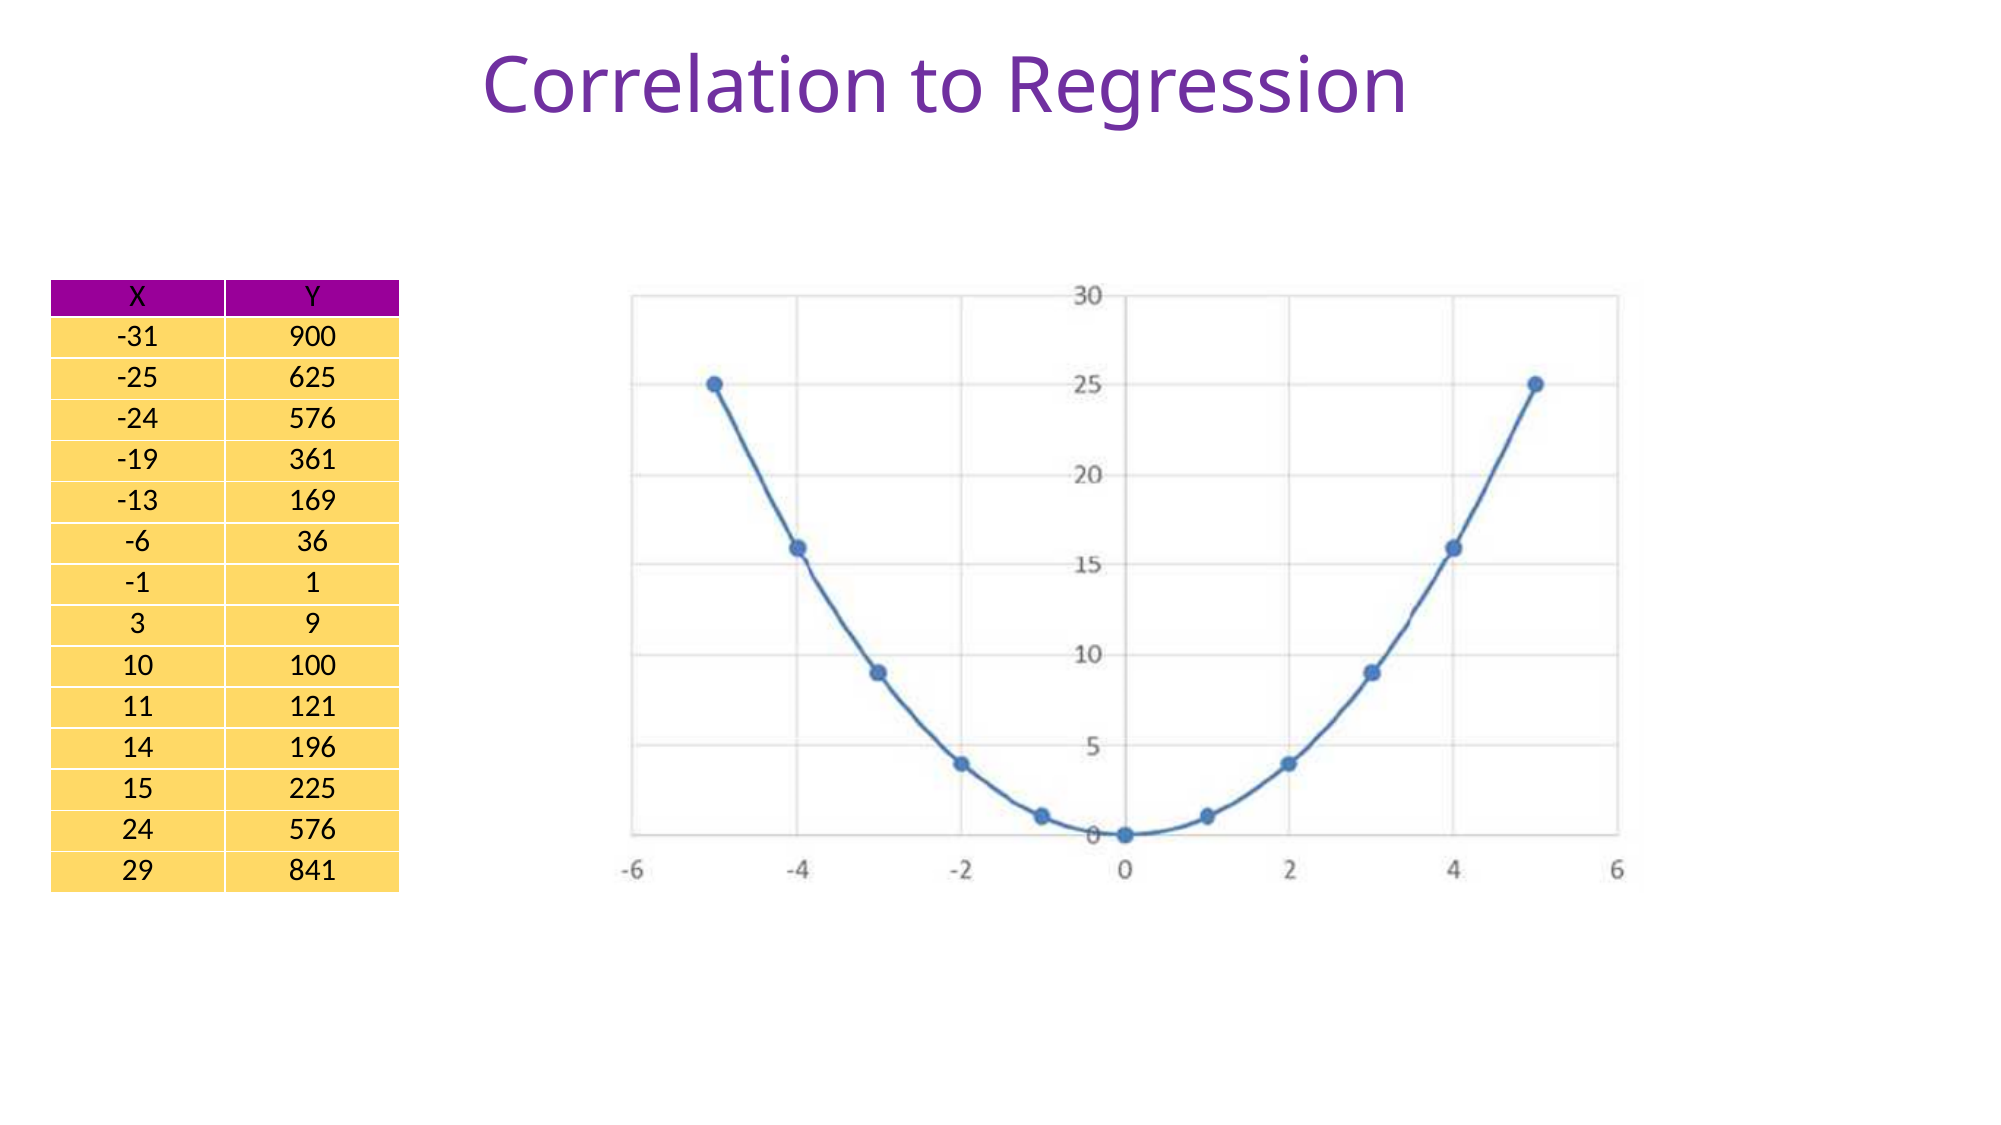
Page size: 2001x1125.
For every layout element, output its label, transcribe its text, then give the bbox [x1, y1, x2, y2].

table_cell 11 [51, 688, 224, 727]
table_cell 10 [51, 647, 224, 686]
picture [599, 279, 1644, 893]
table_cell 576 [226, 811, 399, 851]
table_cell 121 [226, 688, 399, 727]
table_cell 100 [226, 647, 399, 686]
table_cell -19 [51, 441, 224, 481]
table_cell -6 [51, 524, 224, 563]
table_cell 1 [226, 565, 399, 604]
table_cell 15 [51, 770, 224, 810]
title Correlation to Regression [466, 29, 1567, 146]
table_header Y [226, 280, 399, 316]
table_cell 36 [226, 524, 399, 563]
table_cell -25 [51, 359, 224, 399]
table_header X [51, 280, 224, 316]
table_cell 225 [226, 770, 399, 810]
table_cell 24 [51, 811, 224, 851]
table_cell 9 [226, 606, 399, 645]
table_cell 576 [226, 400, 399, 440]
table_cell -1 [51, 565, 224, 604]
table_cell -13 [51, 482, 224, 522]
table_cell 14 [51, 729, 224, 768]
table_cell 361 [226, 441, 399, 481]
table_cell 169 [226, 482, 399, 522]
table_cell -24 [51, 400, 224, 440]
table_cell 900 [226, 318, 399, 357]
table_cell 841 [226, 852, 399, 892]
table_cell 3 [51, 606, 224, 645]
table_cell 625 [226, 359, 399, 399]
table_cell 196 [226, 729, 399, 768]
table_cell 29 [51, 852, 224, 892]
table_cell -31 [51, 318, 224, 357]
